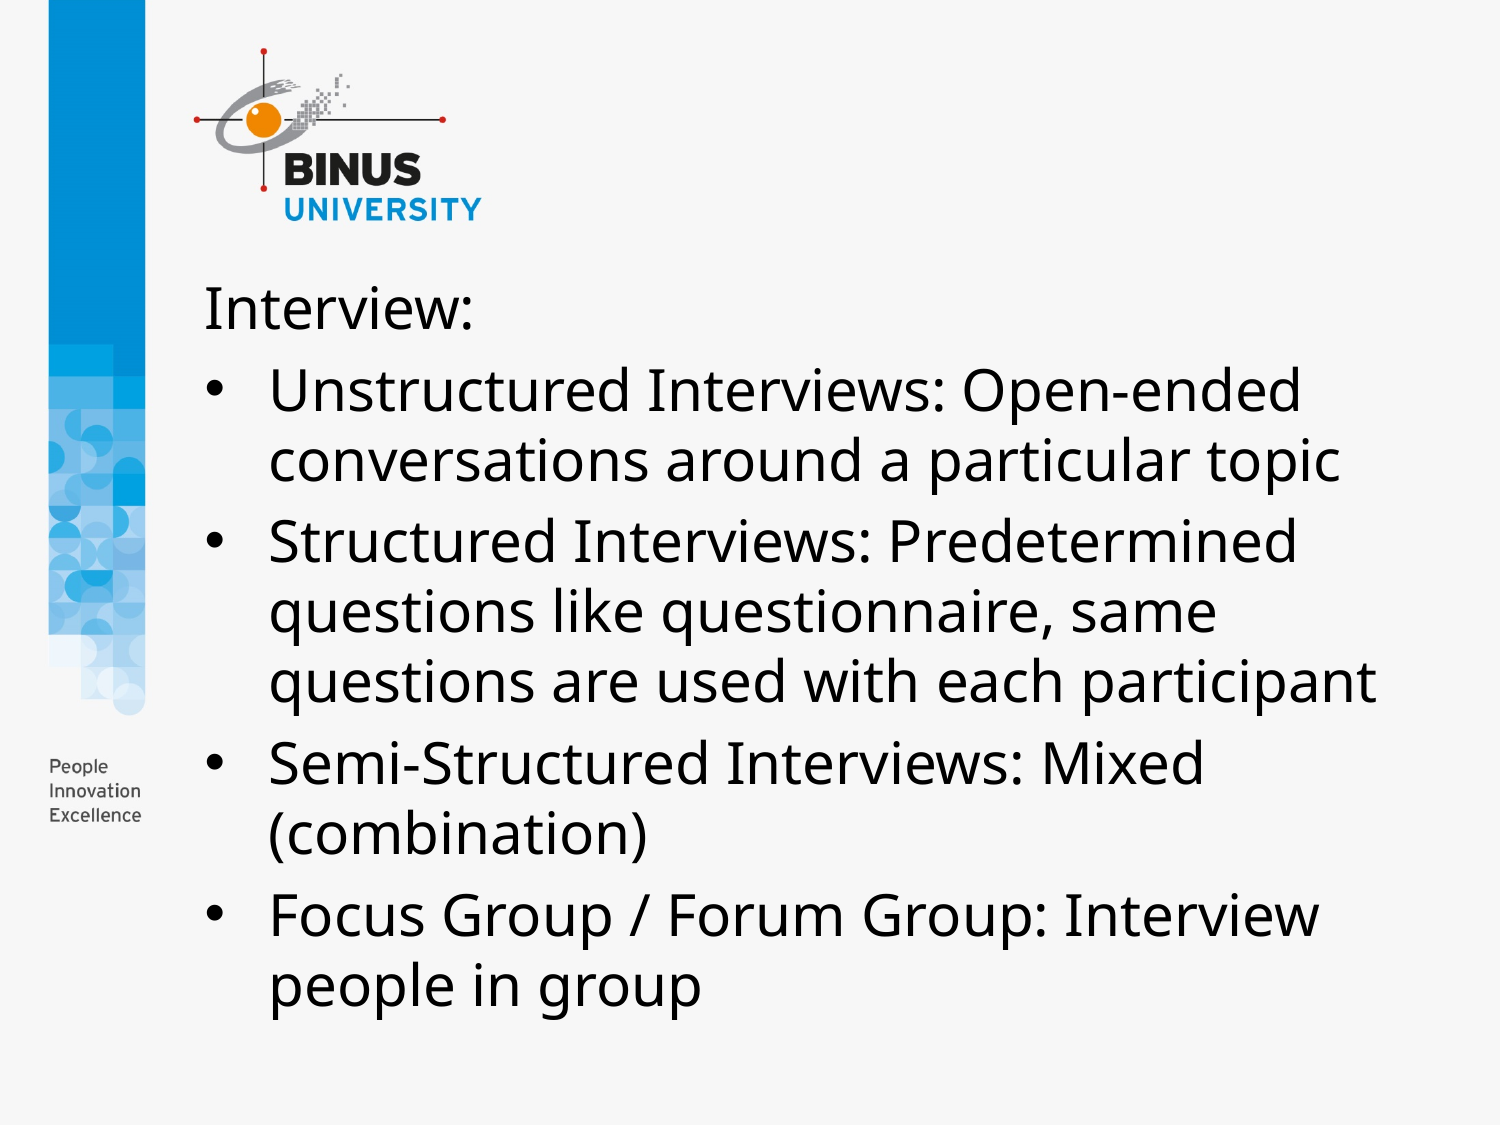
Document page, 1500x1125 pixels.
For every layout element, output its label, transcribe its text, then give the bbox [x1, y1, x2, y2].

text_box Interview: Unstructured Interviews: Open-ended conversations around a particular topic Structured Interviews: Predetermined questions like questionnaire, same questions are used with each participant Semi-Structured Interviews: Mixed (combination) Focus Group / Forum Group: Interview people in group [187, 262, 1466, 1033]
picture [0, 0, 1500, 845]
